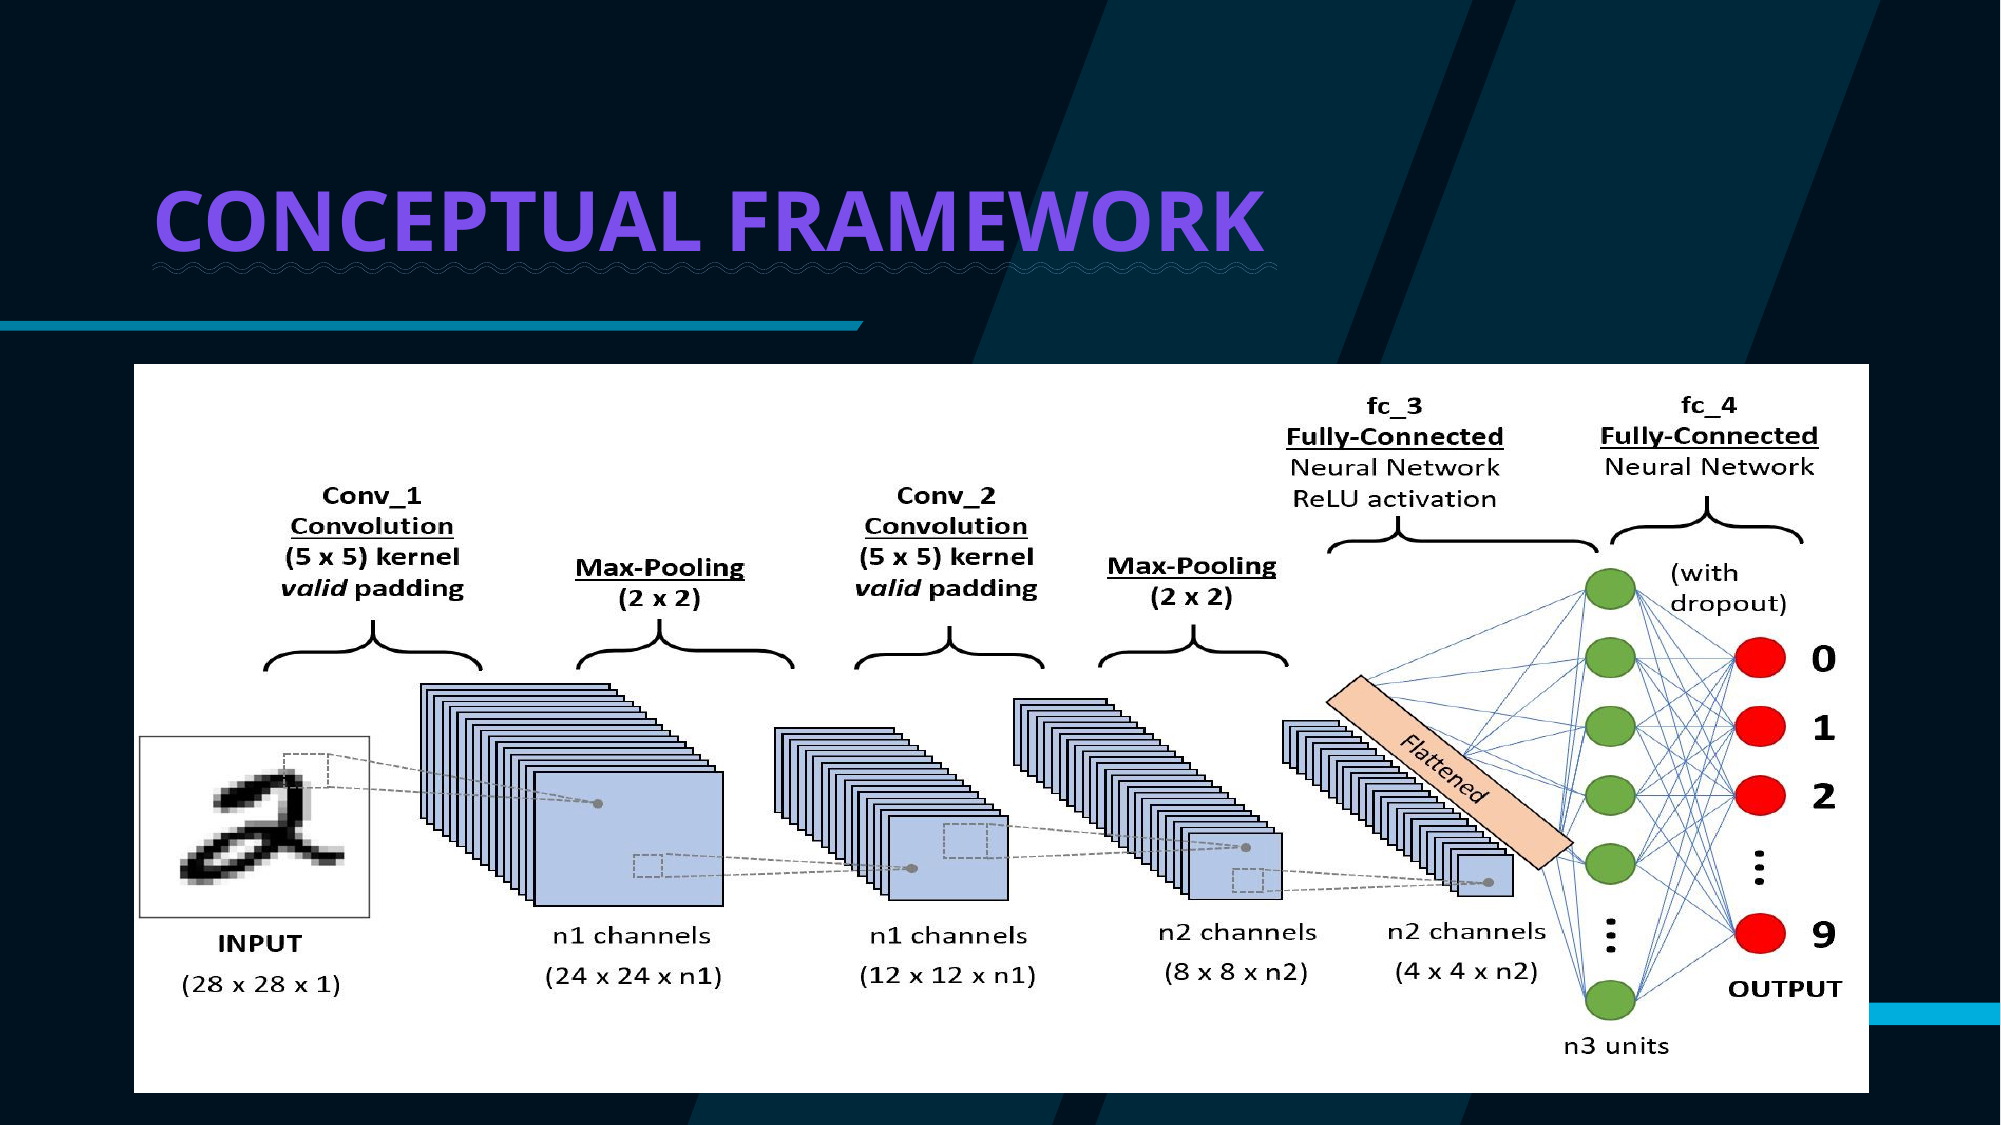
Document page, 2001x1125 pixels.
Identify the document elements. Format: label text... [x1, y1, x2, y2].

picture [134, 364, 1869, 1094]
title CONCEPTUAL FRAMEWORK [137, 59, 1863, 278]
